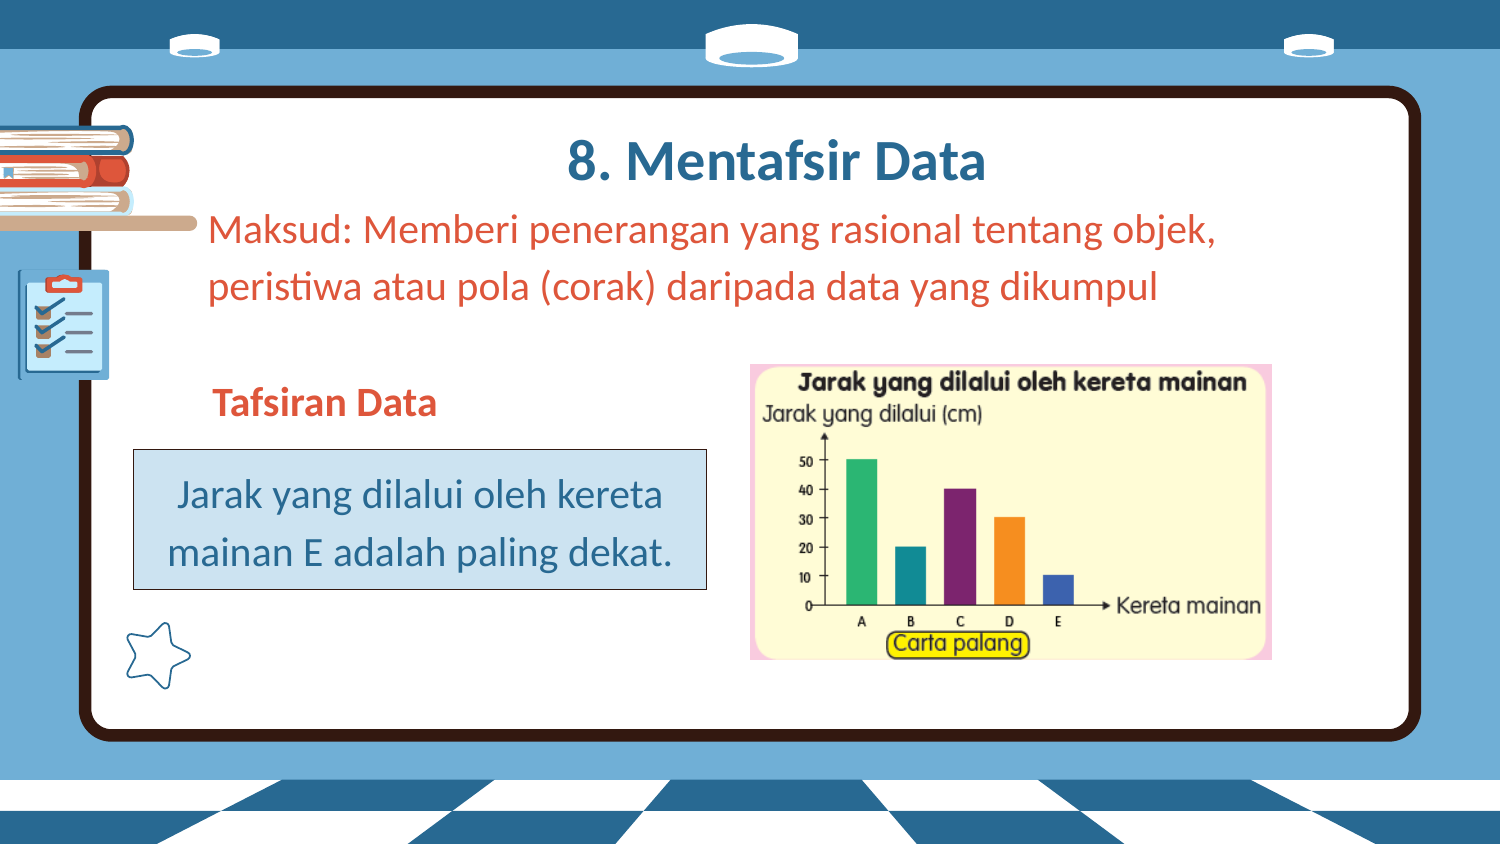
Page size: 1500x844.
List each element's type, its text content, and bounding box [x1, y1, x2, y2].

picture [749, 364, 1272, 661]
title 8. Mentafsir Data [172, 96, 1383, 187]
text_box Jarak yang dilalui oleh kereta mainan E adalah paling dekat. [133, 449, 707, 590]
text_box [17, 269, 110, 381]
title Maksud: Memberi penerangan yang rasional tentang objek, peristiwa atau pola (corak) daripada data yang dikumpul [192, 187, 1315, 325]
text_box Tafsiran Data [197, 384, 530, 440]
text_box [0, 124, 198, 232]
